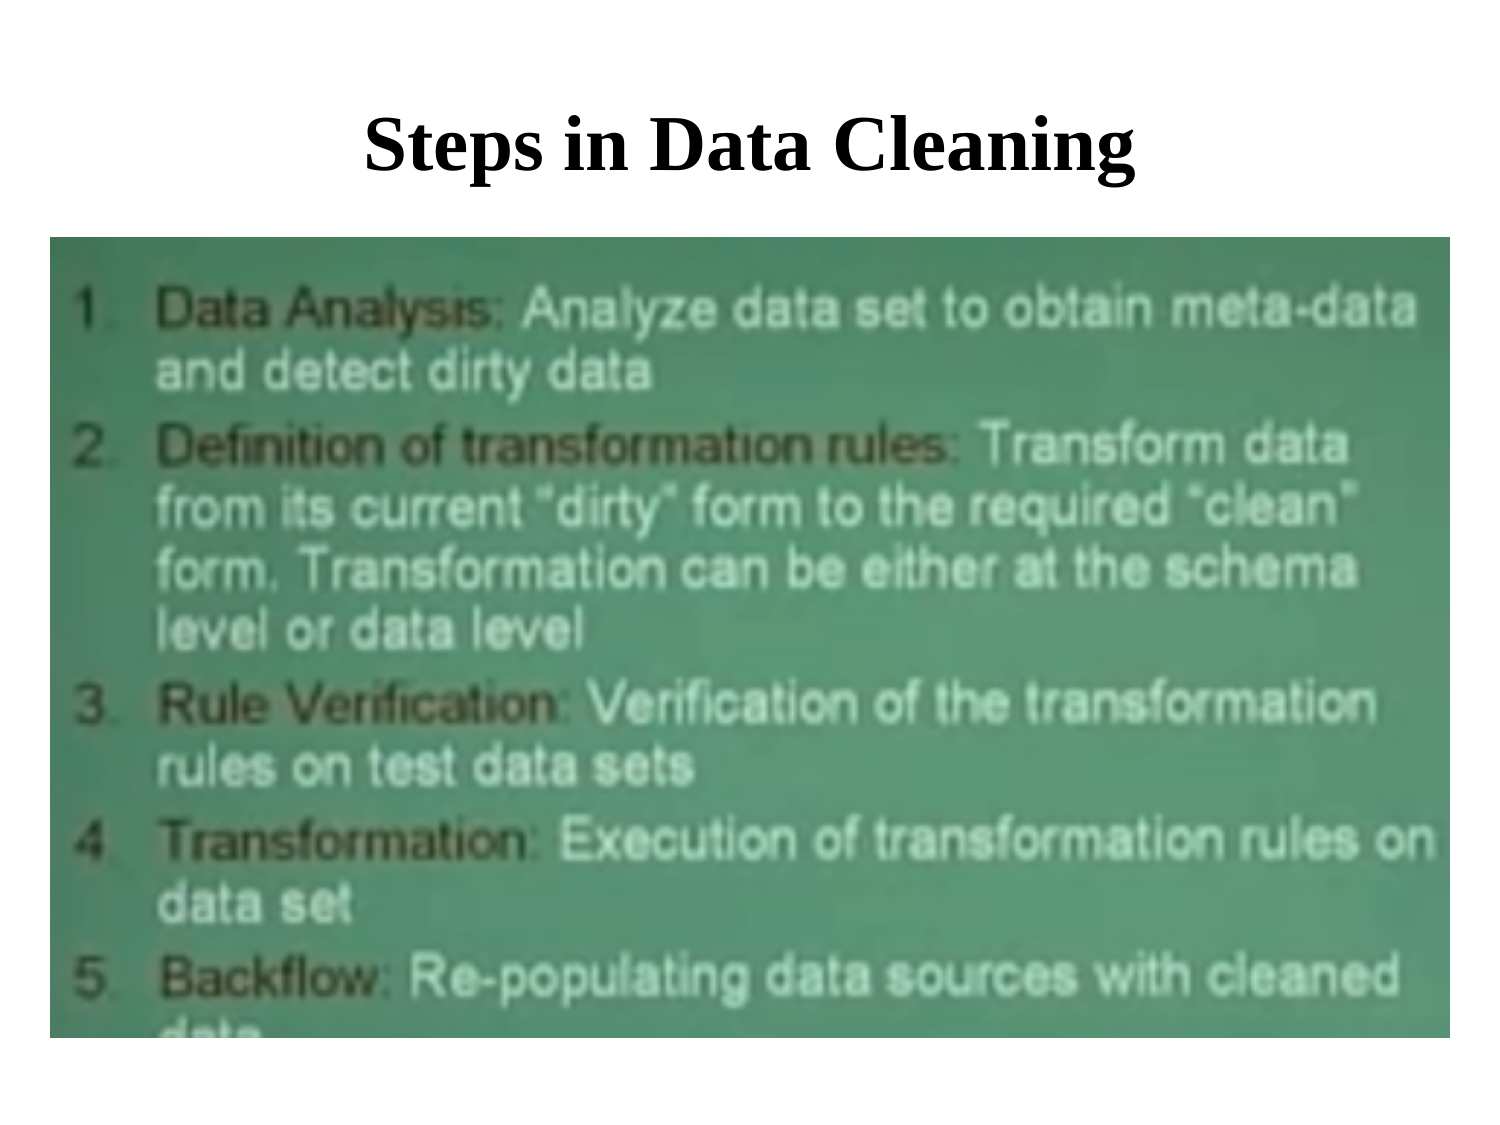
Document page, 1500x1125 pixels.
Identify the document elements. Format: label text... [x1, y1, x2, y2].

title Steps in Data Cleaning [75, 45, 1425, 233]
picture [49, 237, 1451, 1038]
